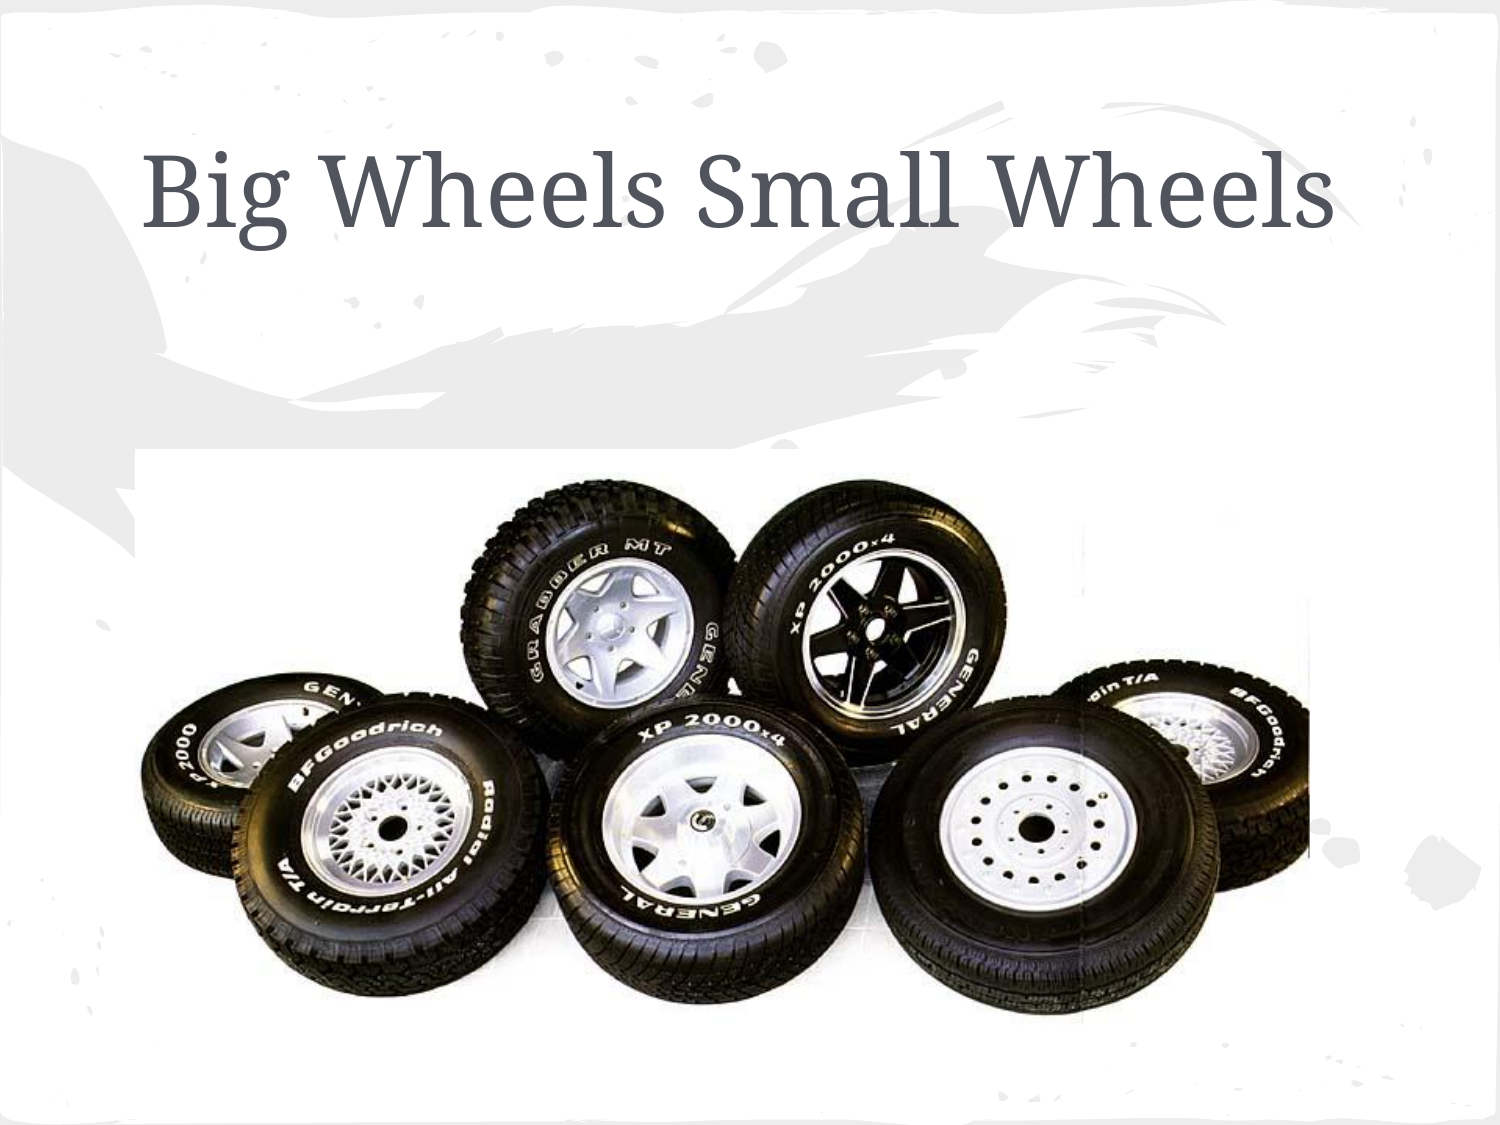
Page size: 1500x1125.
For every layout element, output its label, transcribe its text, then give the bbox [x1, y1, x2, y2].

title Big Wheels Small Wheels [75, 34, 1425, 263]
text_box [134, 448, 1310, 1042]
